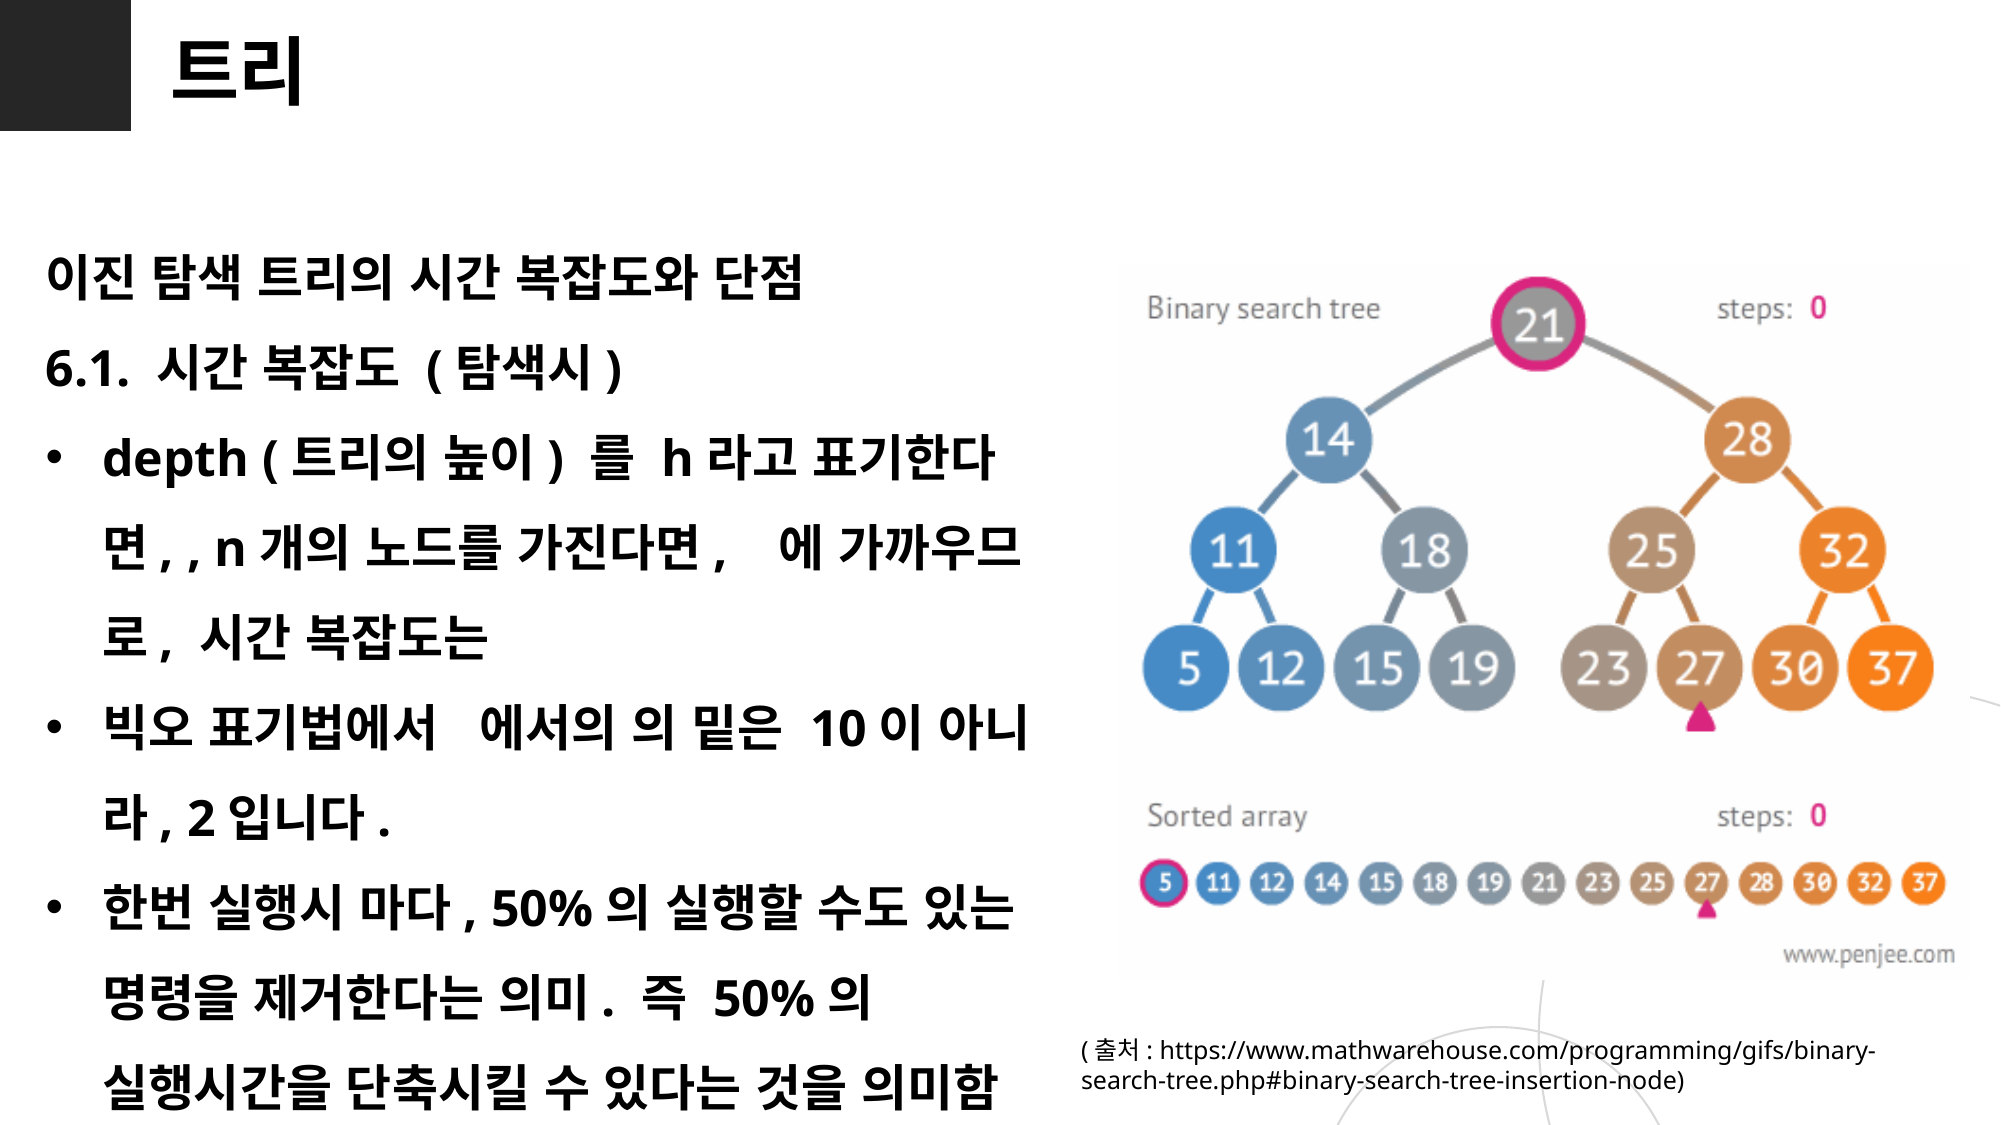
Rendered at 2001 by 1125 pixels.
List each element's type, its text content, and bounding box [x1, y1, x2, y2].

text_box (출처: https://www.mathwarehouse.com/programming/gifs/binary-search-tree.php#binary-search-tree-insertion-node) [1066, 1027, 1976, 1103]
picture [1118, 264, 1970, 980]
text_box 트리 [155, 17, 969, 123]
text_box [0, 0, 132, 132]
